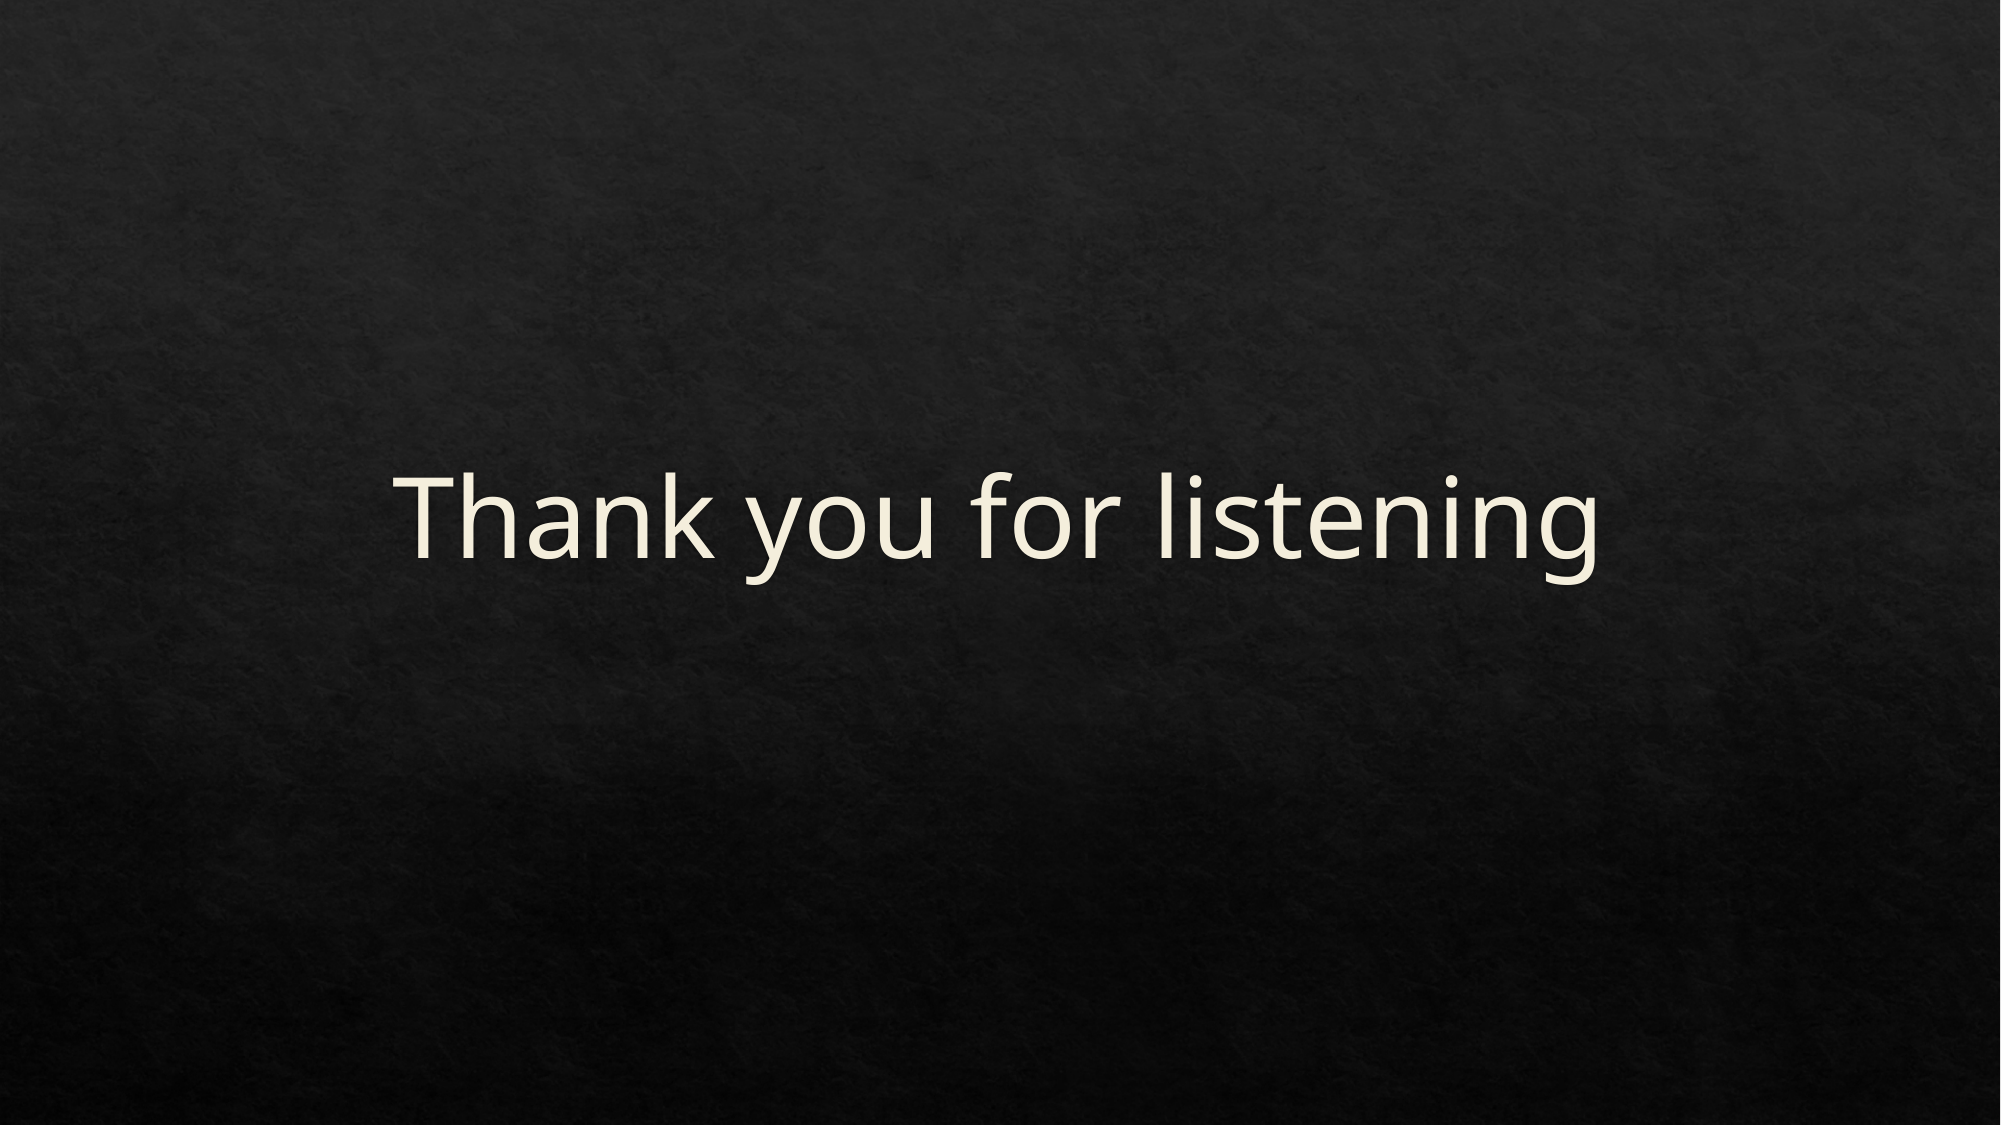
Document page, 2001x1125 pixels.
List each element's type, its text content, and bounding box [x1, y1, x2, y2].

title Thank you for listening [224, 290, 1774, 591]
